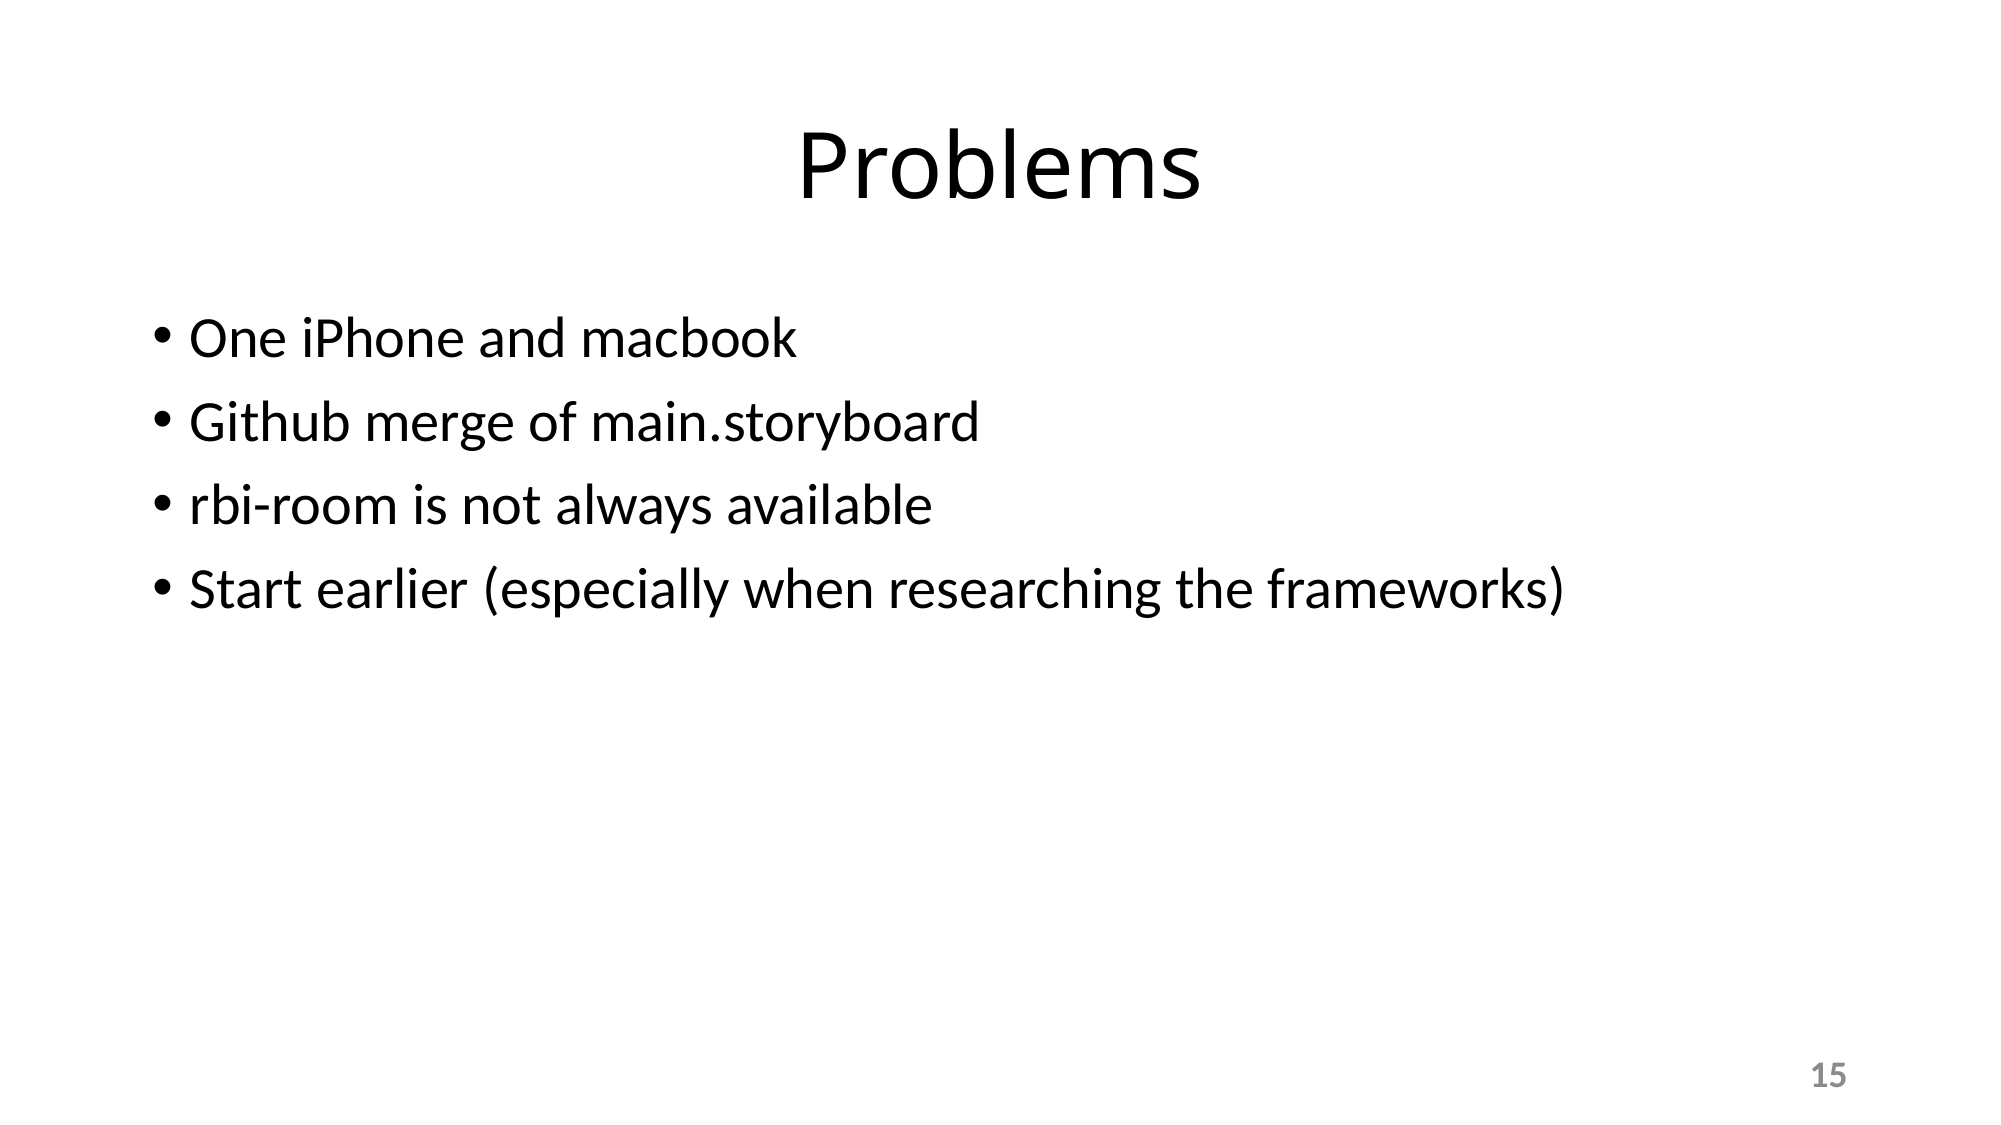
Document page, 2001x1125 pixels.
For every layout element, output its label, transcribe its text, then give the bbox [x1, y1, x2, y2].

slide_number 15 [1412, 1042, 1863, 1103]
title Problems [137, 59, 1863, 278]
list One iPhone and macbook Github merge of main.storyboard rbi-room is not always available Start earlier (especially when researching the frameworks) [137, 299, 1863, 1014]
